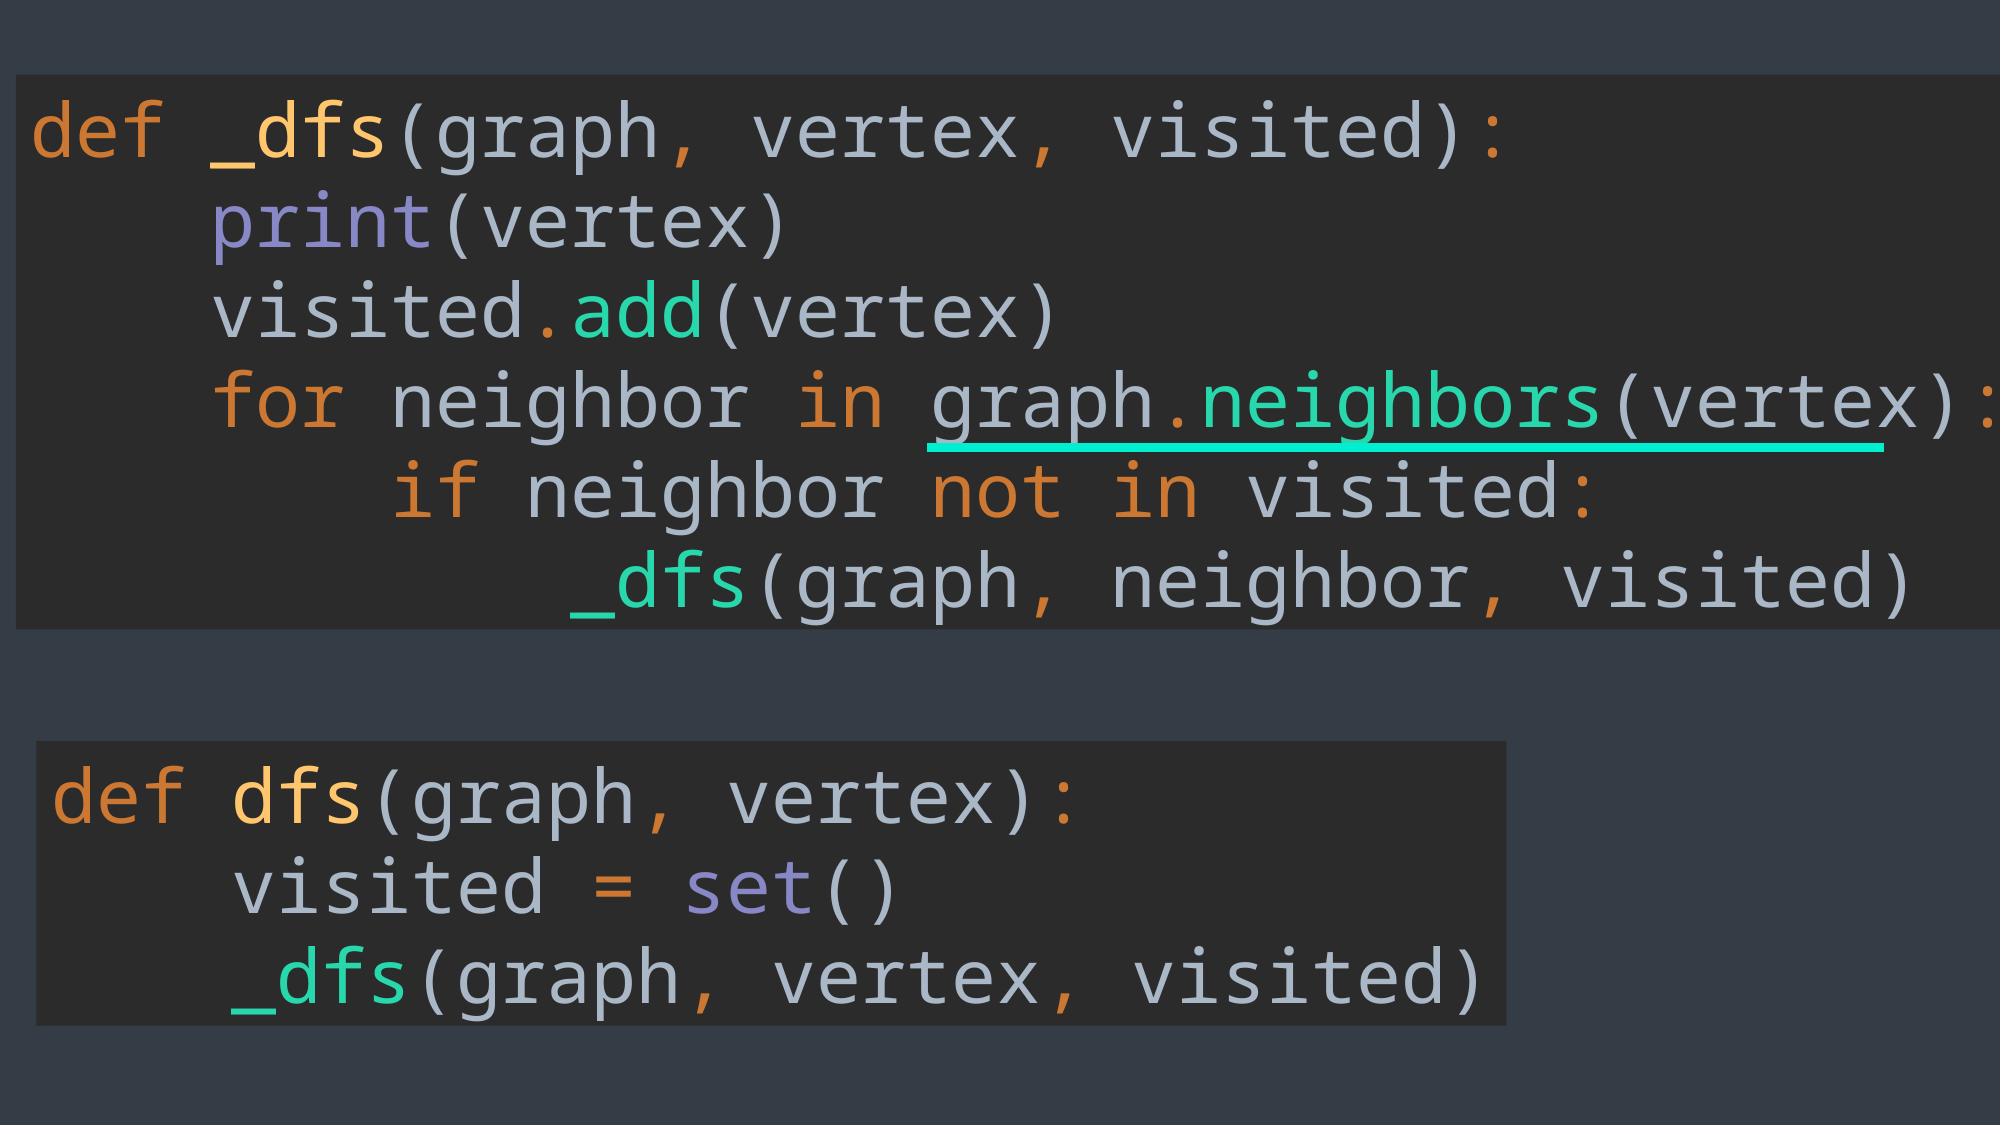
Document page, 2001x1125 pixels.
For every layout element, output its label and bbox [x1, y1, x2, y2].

text_box [15, 74, 2000, 630]
text_box [36, 740, 1507, 1026]
